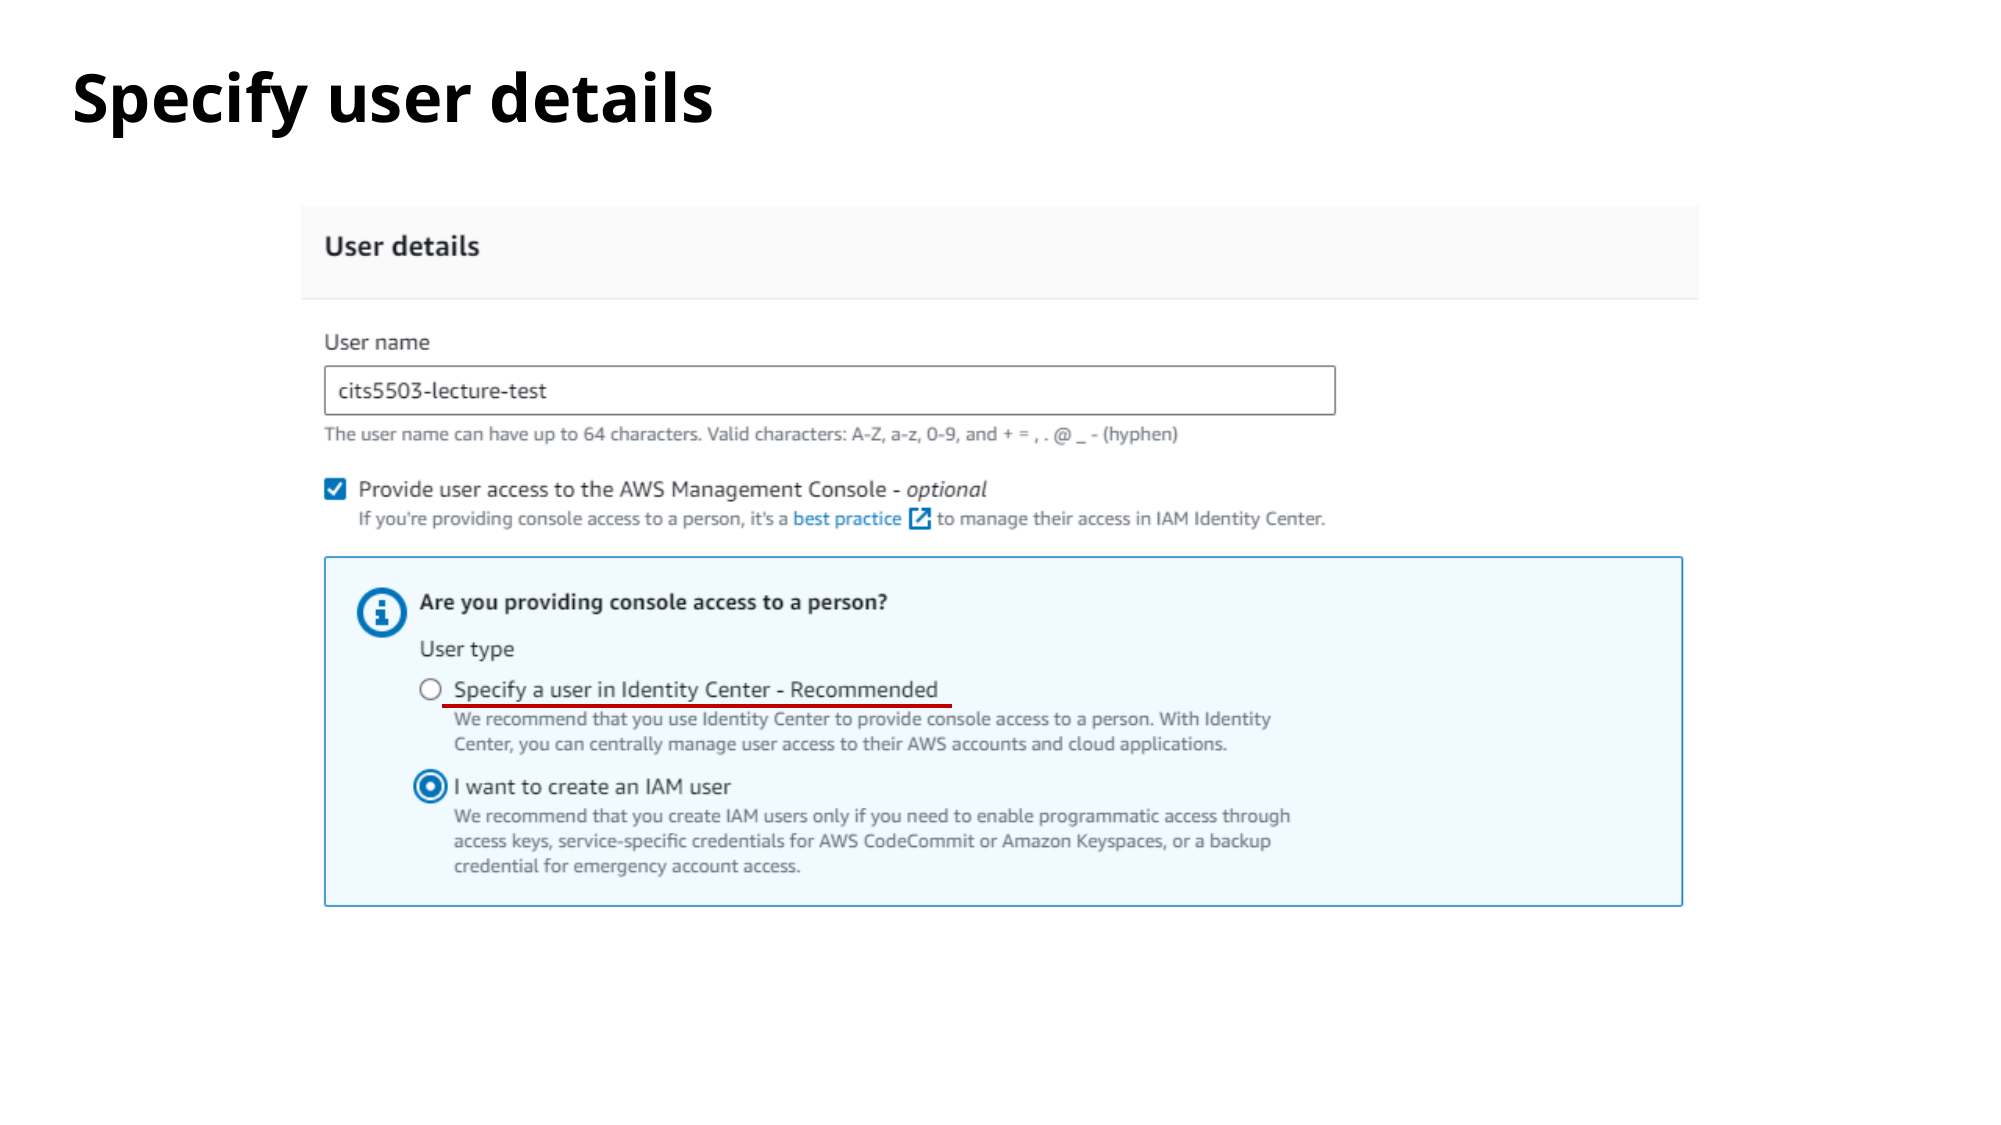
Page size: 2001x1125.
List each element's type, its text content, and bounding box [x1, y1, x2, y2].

title Specify user details [57, 38, 897, 163]
picture [301, 206, 1699, 918]
